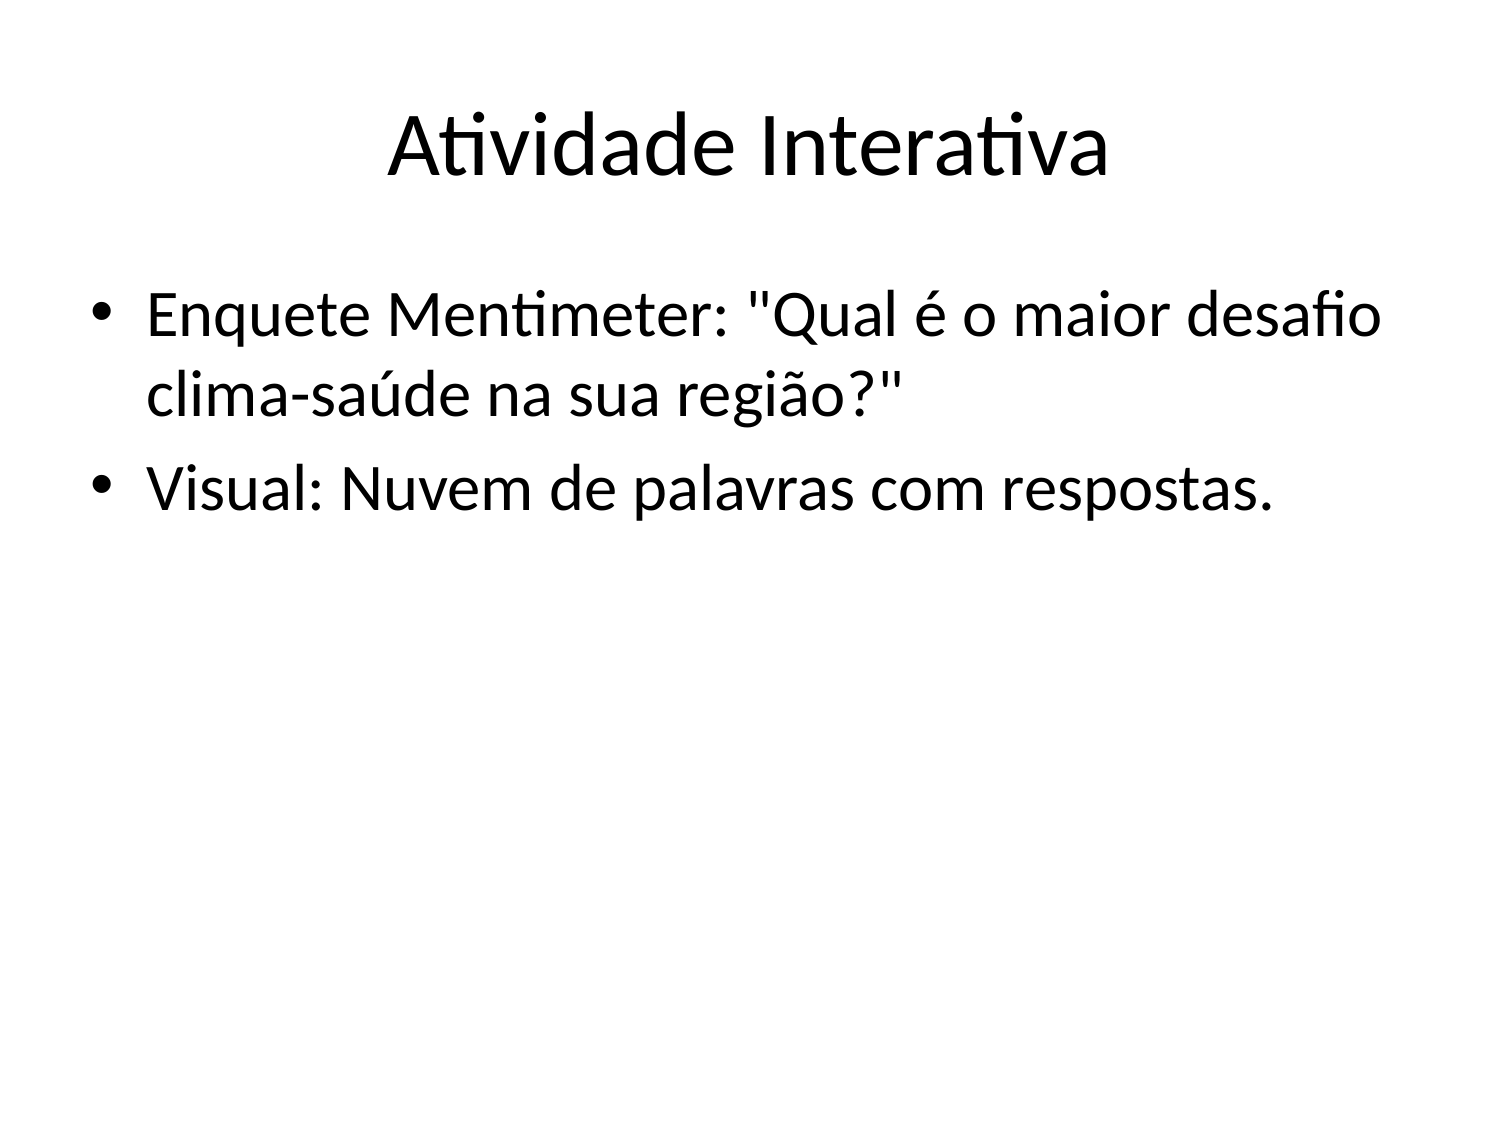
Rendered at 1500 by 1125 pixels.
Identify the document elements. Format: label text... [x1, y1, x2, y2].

title Atividade Interativa [75, 45, 1425, 233]
list Enquete Mentimeter: "Qual é o maior desafio clima-saúde na sua região?" Visual: Nuvem de palavras com respostas. [75, 262, 1425, 1005]
